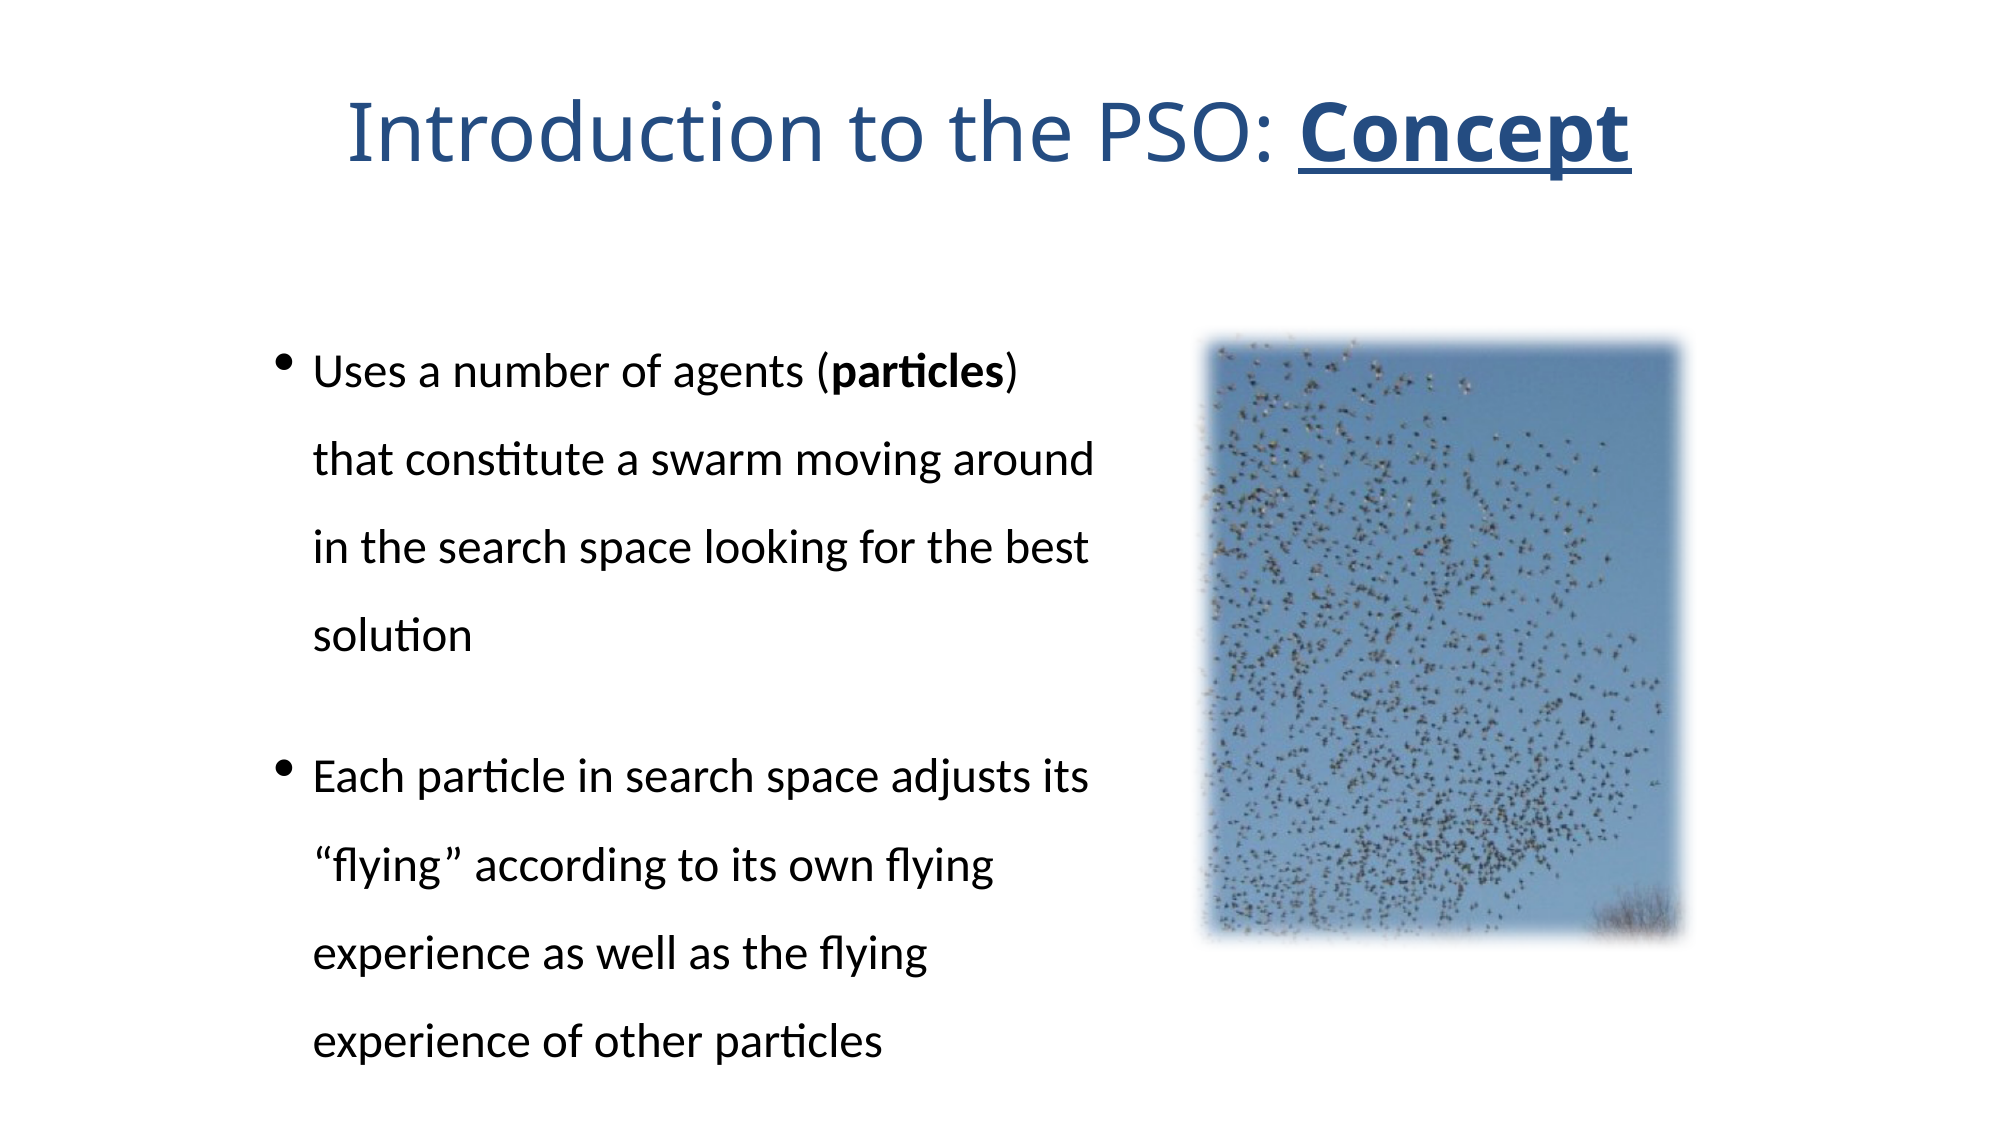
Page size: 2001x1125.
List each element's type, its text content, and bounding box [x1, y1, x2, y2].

title Introduction to the PSO: Concept [324, 41, 1675, 230]
list Uses a number of agents (particles) that constitute a swarm moving around in the search space looking for the best solution Each particle in search space adjusts its “flying” according to its own flying experience as well as the flying experience of other particles [260, 301, 1124, 1078]
picture [1188, 324, 1697, 953]
